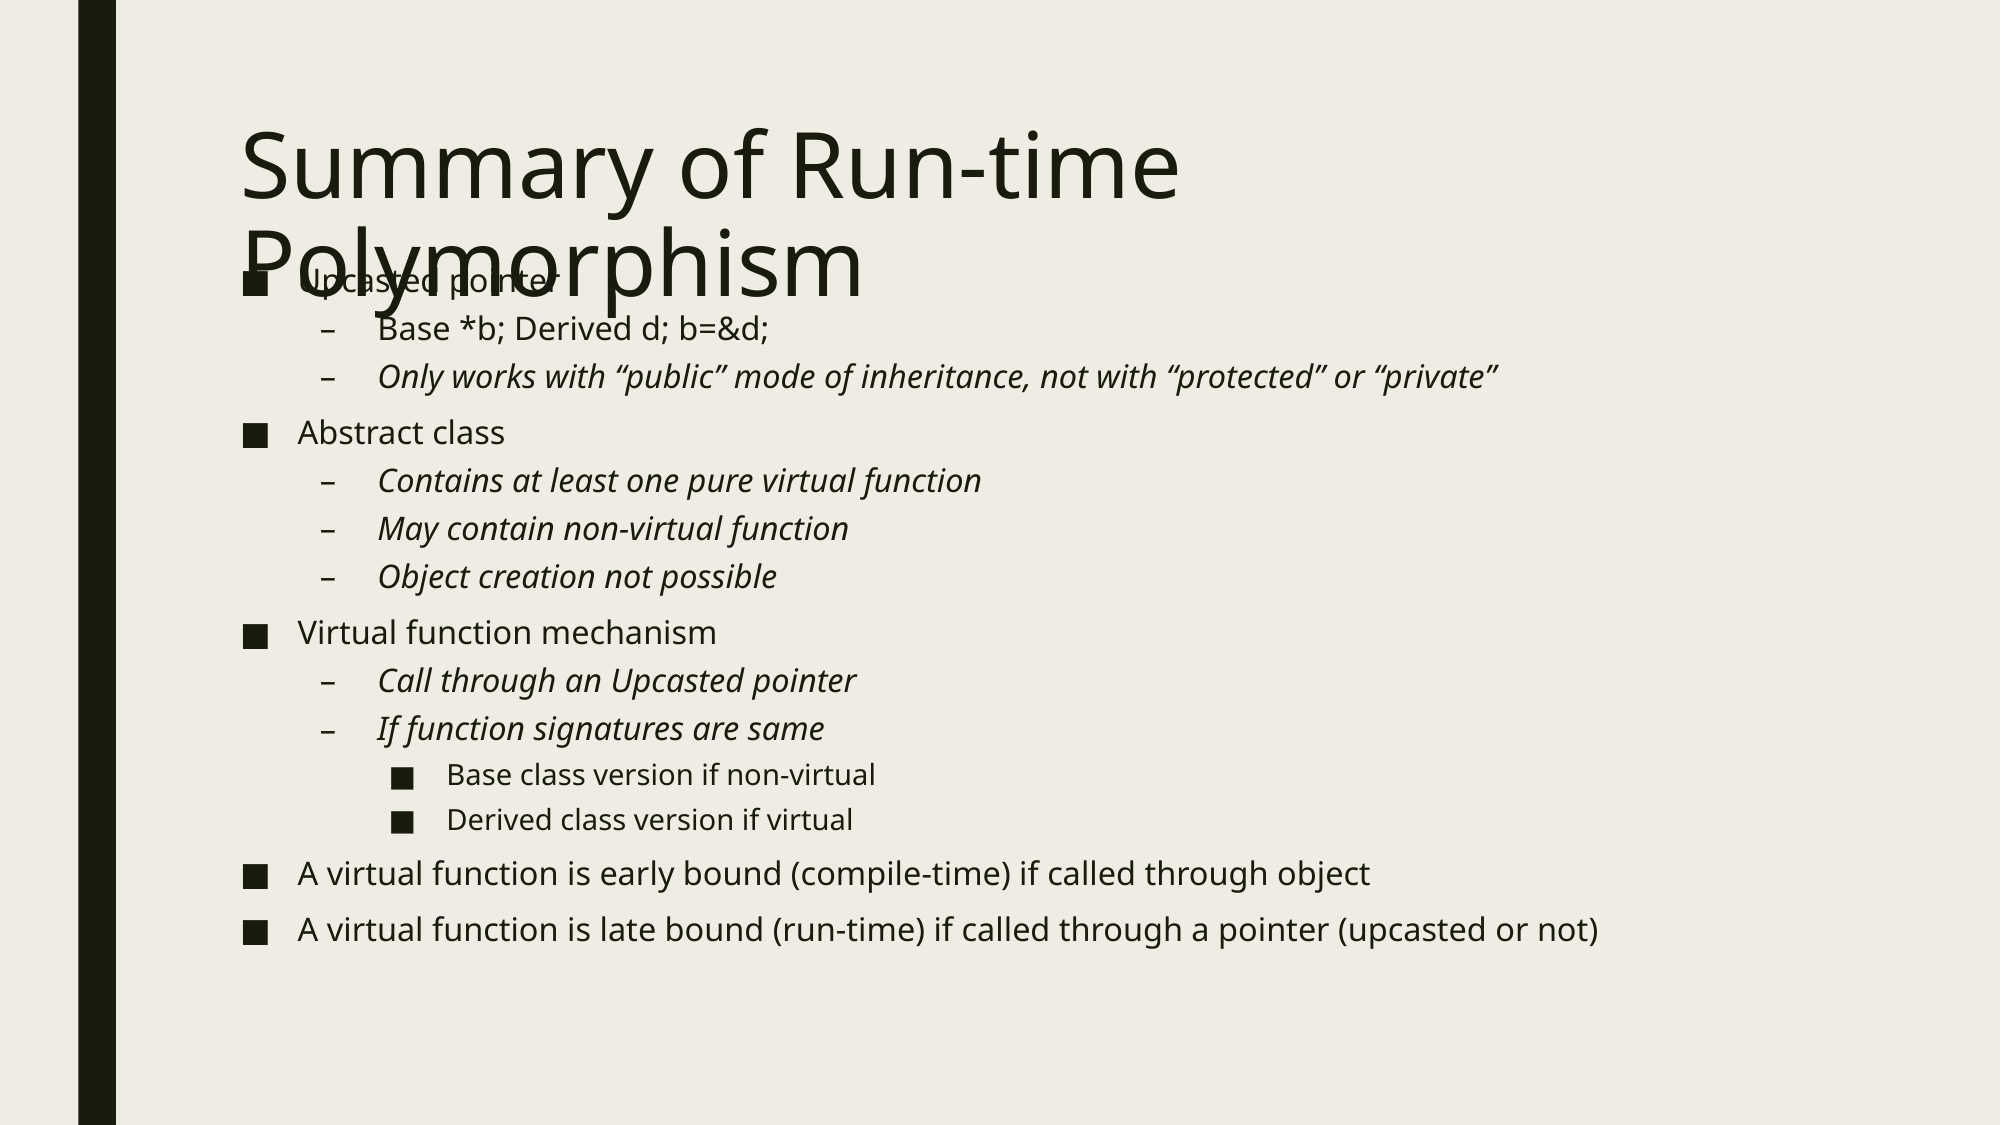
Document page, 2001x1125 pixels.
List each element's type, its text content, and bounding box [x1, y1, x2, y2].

list Upcasted pointer Base *b; Derived d; b=&d; Only works with “public” mode of inheritance, not with “protected” or “private” Abstract class Contains at least one pure virtual function May contain non-virtual function Object creation not possible Virtual function mechanism Call through an Upcasted pointer If function signatures are same Base class version if non-virtual Derived class version if virtual A virtual function is early bound (compile-time) if called through object A virtual function is late bound (run-time) if called through a pointer (upcasted or not) [225, 255, 1800, 963]
title Summary of Run-time Polymorphism [225, 112, 1800, 255]
